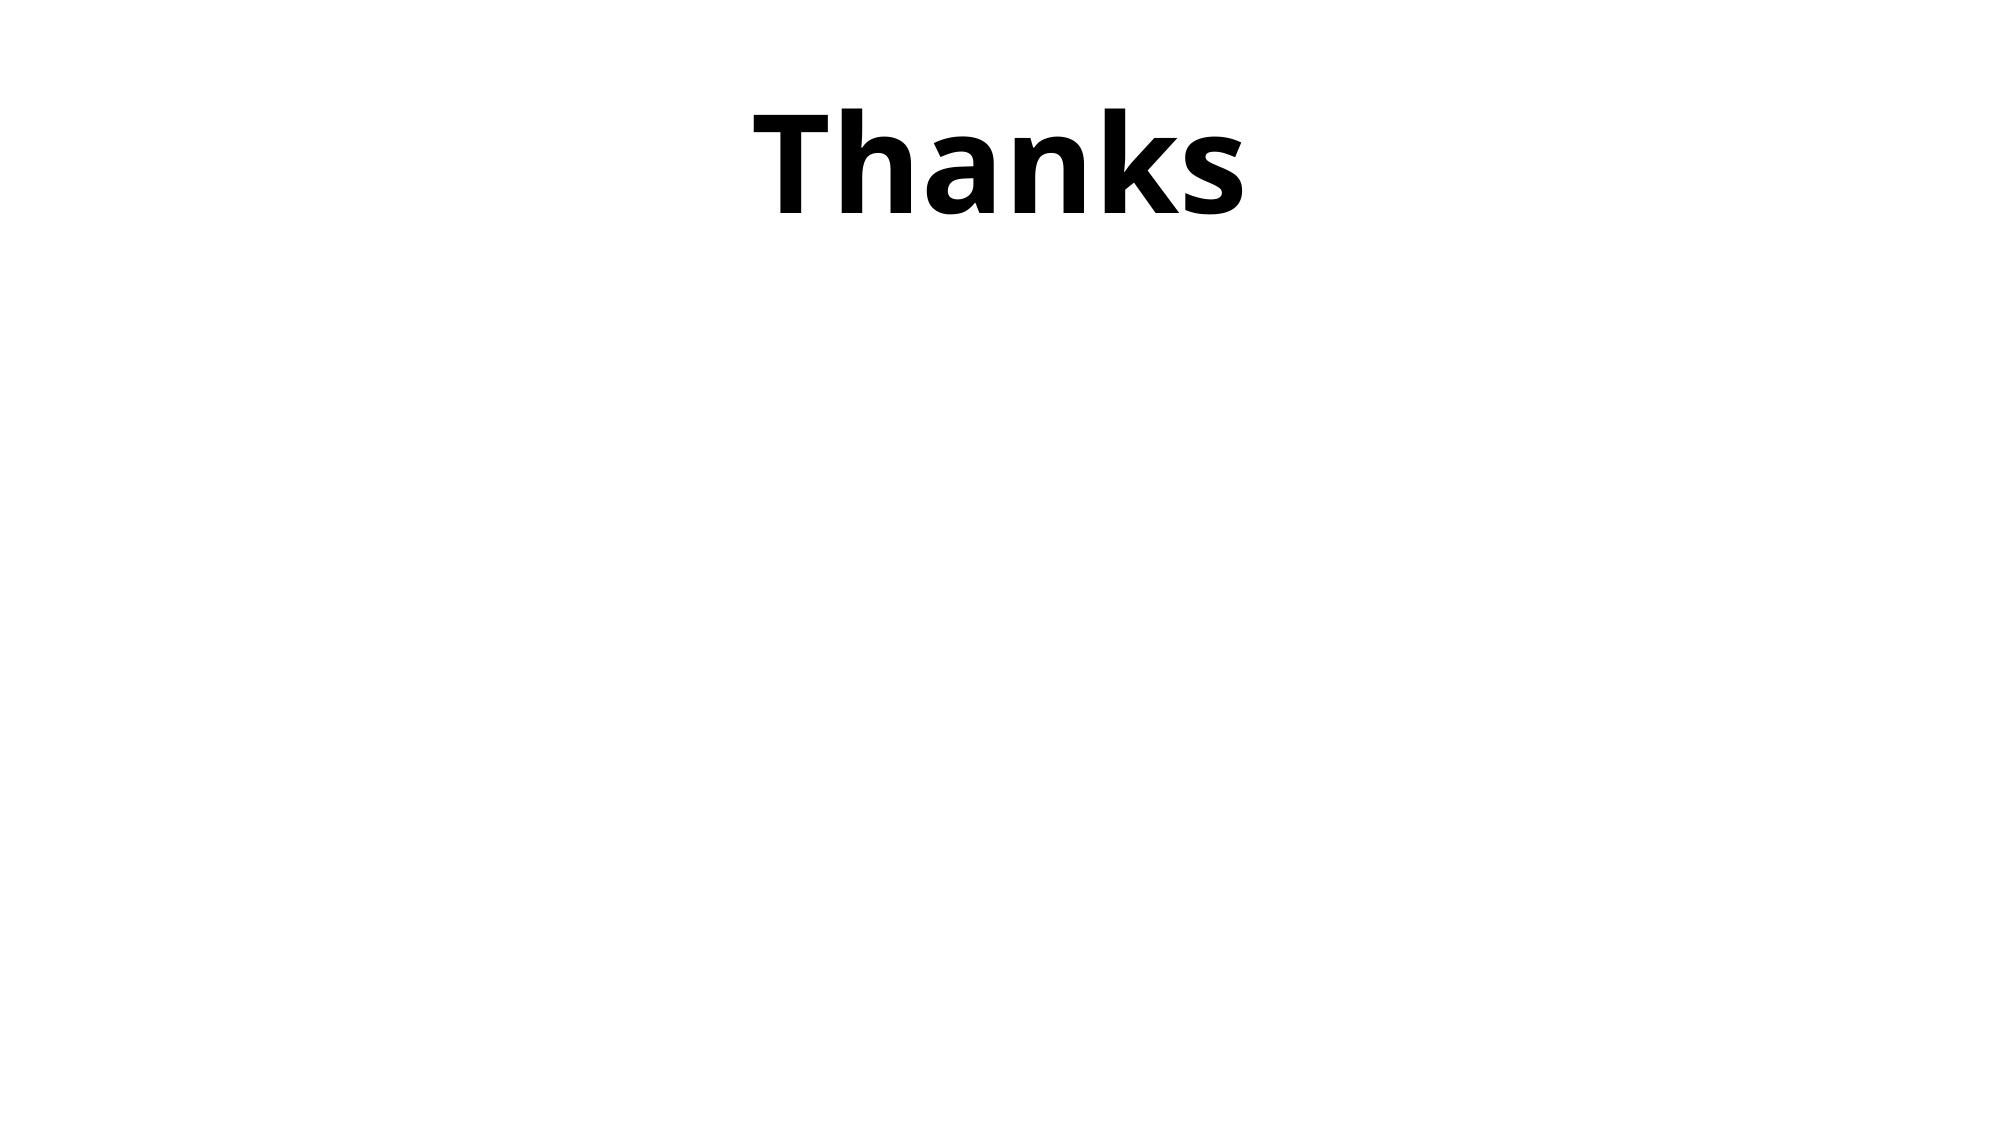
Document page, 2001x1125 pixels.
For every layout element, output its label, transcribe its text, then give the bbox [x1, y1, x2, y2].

title Thanks [137, 59, 1863, 278]
